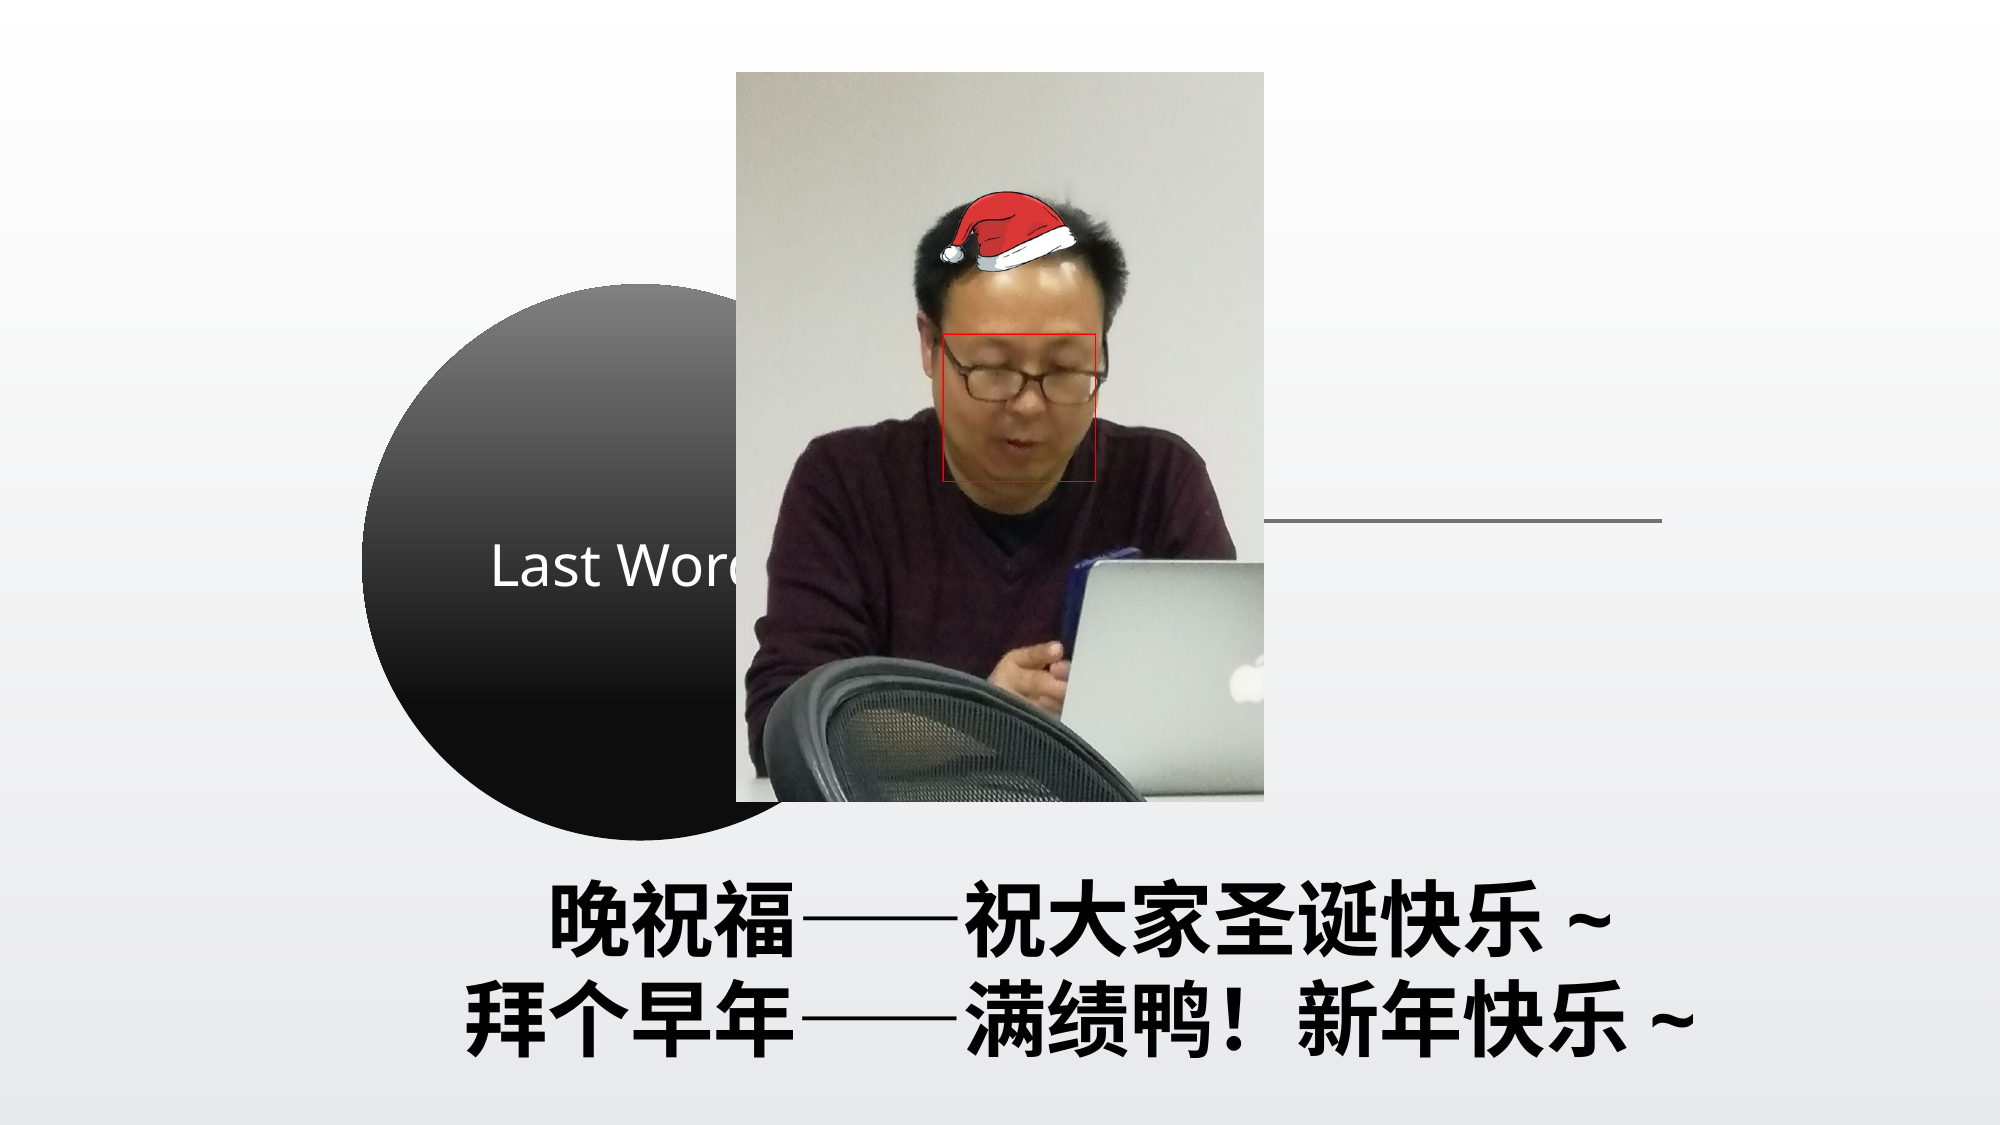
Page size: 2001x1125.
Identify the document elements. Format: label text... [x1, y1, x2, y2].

text_box Last Words [474, 521, 736, 606]
picture [736, 72, 1264, 802]
text_box 晚祝福——祝大家圣诞快乐~ 拜个早年——满绩鸭！新年快乐~ [362, 860, 1799, 1075]
text_box [361, 283, 784, 842]
